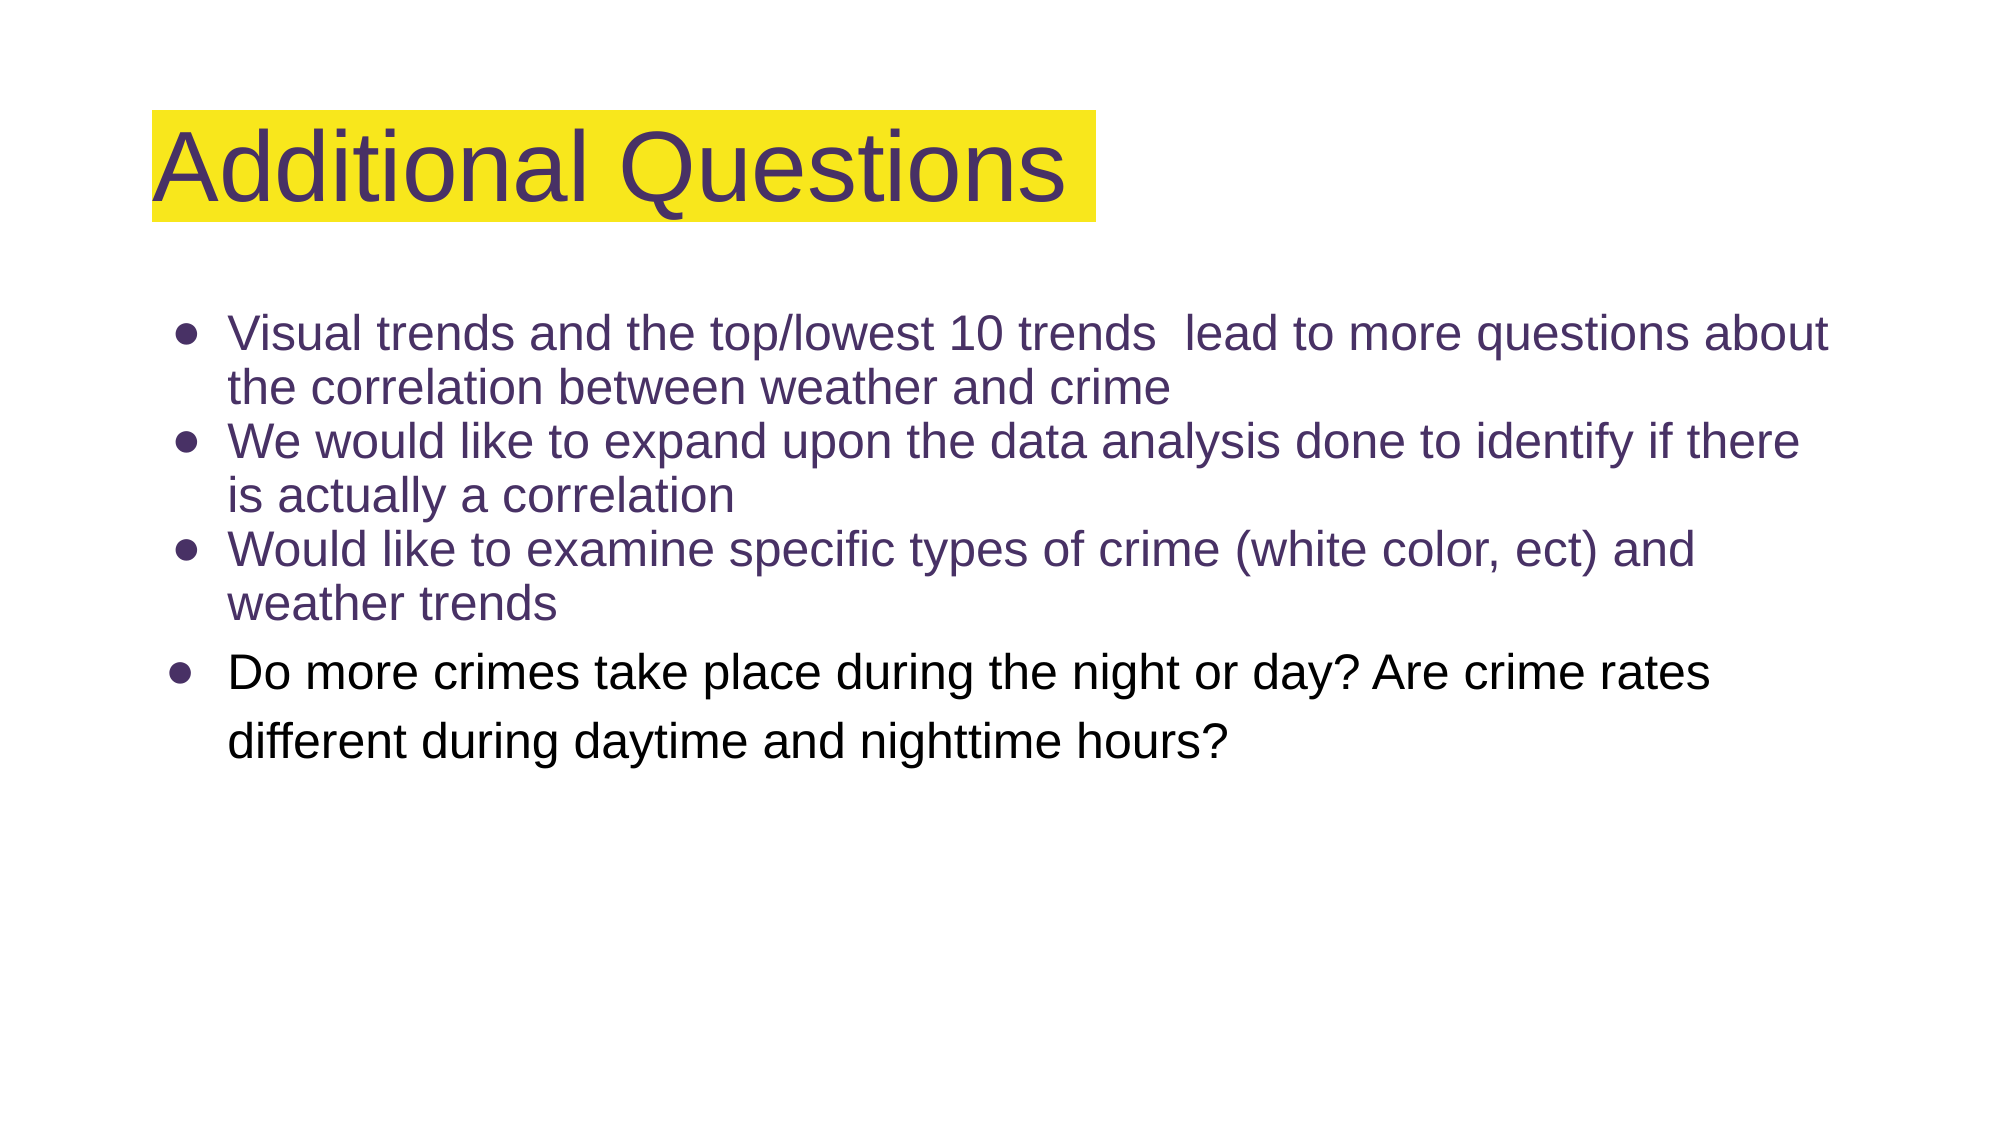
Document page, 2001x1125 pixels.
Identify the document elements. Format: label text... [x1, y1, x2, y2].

list Visual trends and the top/lowest 10 trends lead to more questions about the correlation between weather and crime We would like to expand upon the data analysis done to identify if there is actually a correlation Would like to examine specific types of crime (white color, ect) and weather trends Do more crimes take place during the night or day? Are crime rates different during daytime and nighttime hours? [137, 299, 1863, 1014]
title Additional Questions [137, 59, 1863, 278]
